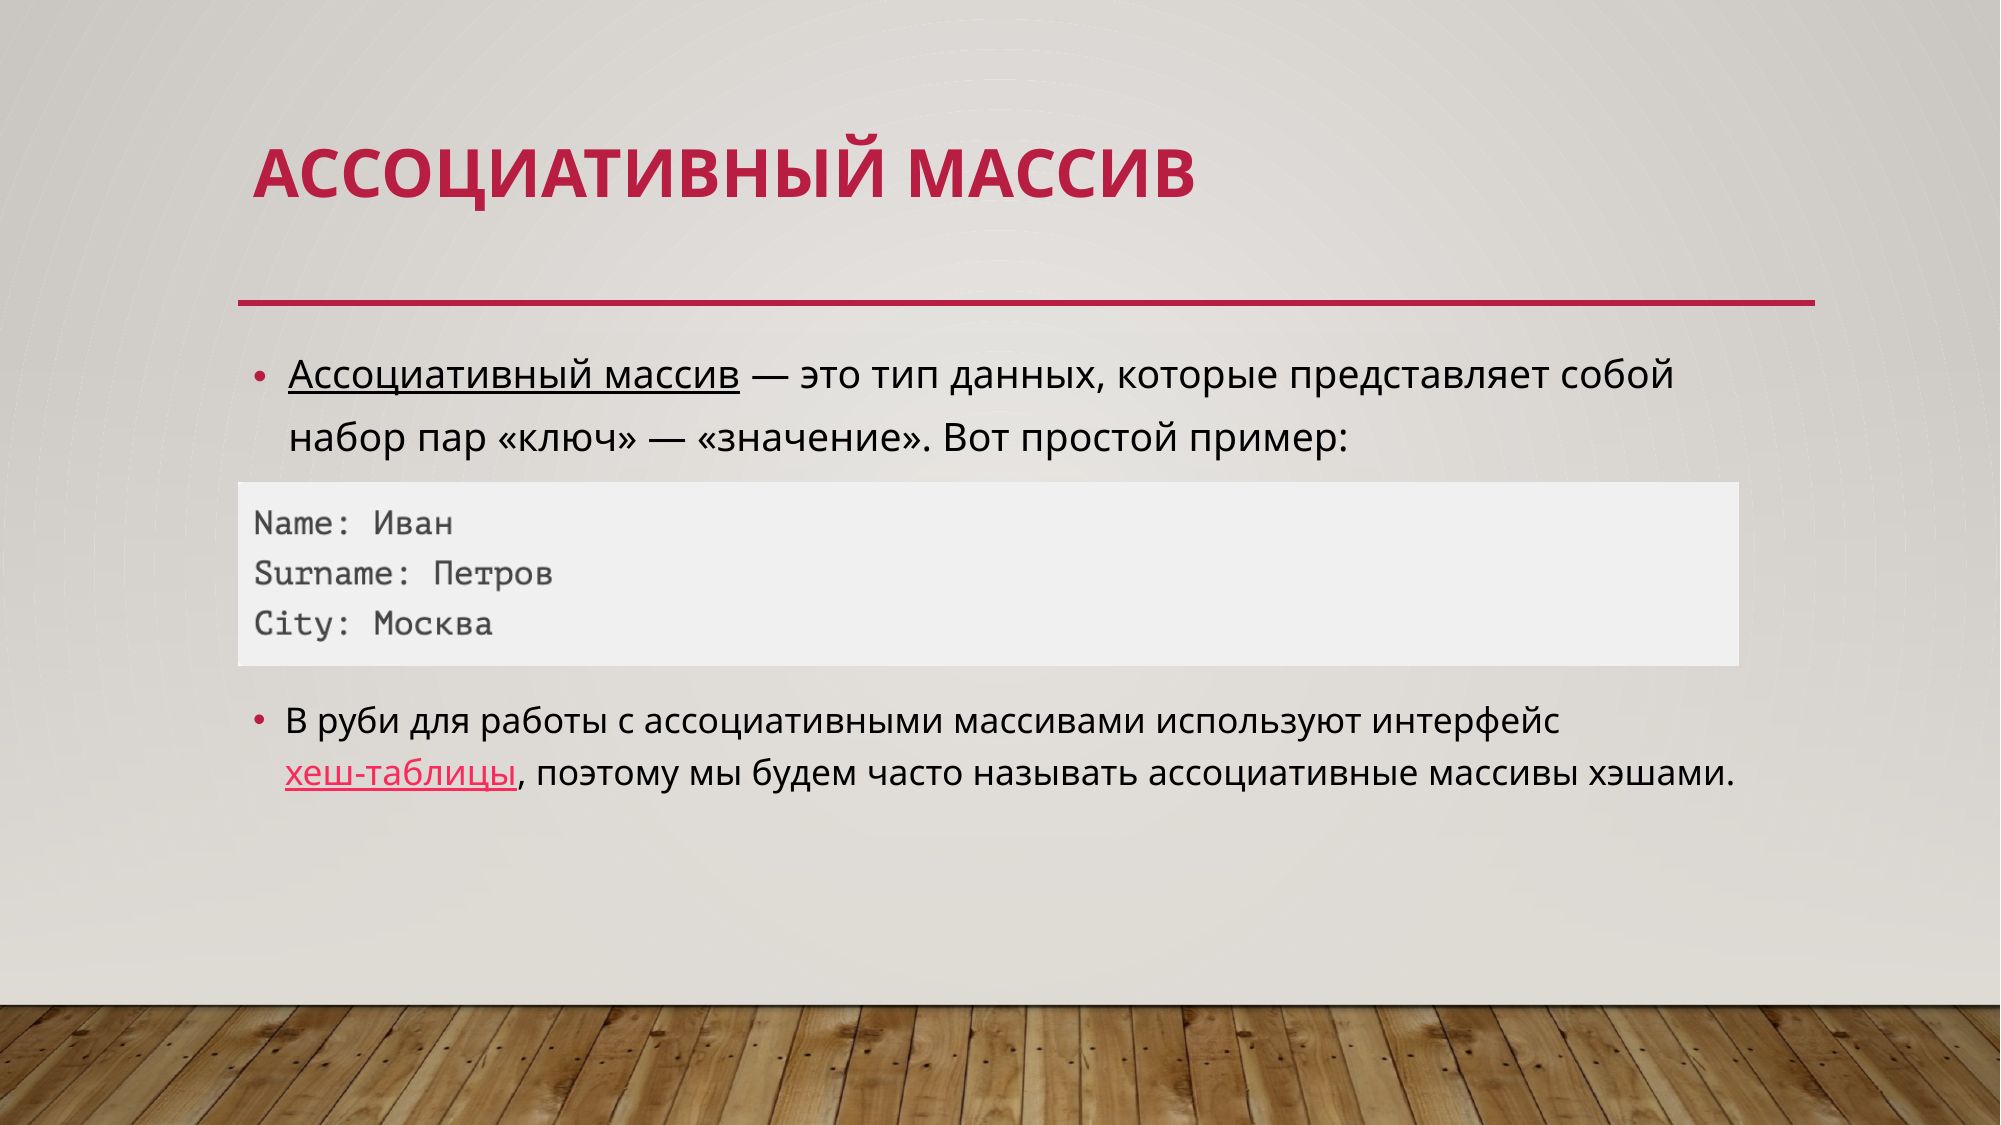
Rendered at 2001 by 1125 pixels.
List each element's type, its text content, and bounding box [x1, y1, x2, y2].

list Ассоциативный массив — это тип данных, которые представляет собой набор пар «ключ» — «значение». Вот простой пример: [238, 330, 1814, 467]
picture [237, 482, 1739, 667]
picture [0, 1005, 2000, 1125]
title Ассоциативный массив [238, 131, 1814, 305]
text_box В руби для работы с ассоциативными массивами используют интерфейс хеш-таблицы, поэтому мы будем часто называть ассоциативные массивы хэшами. [238, 682, 1814, 834]
